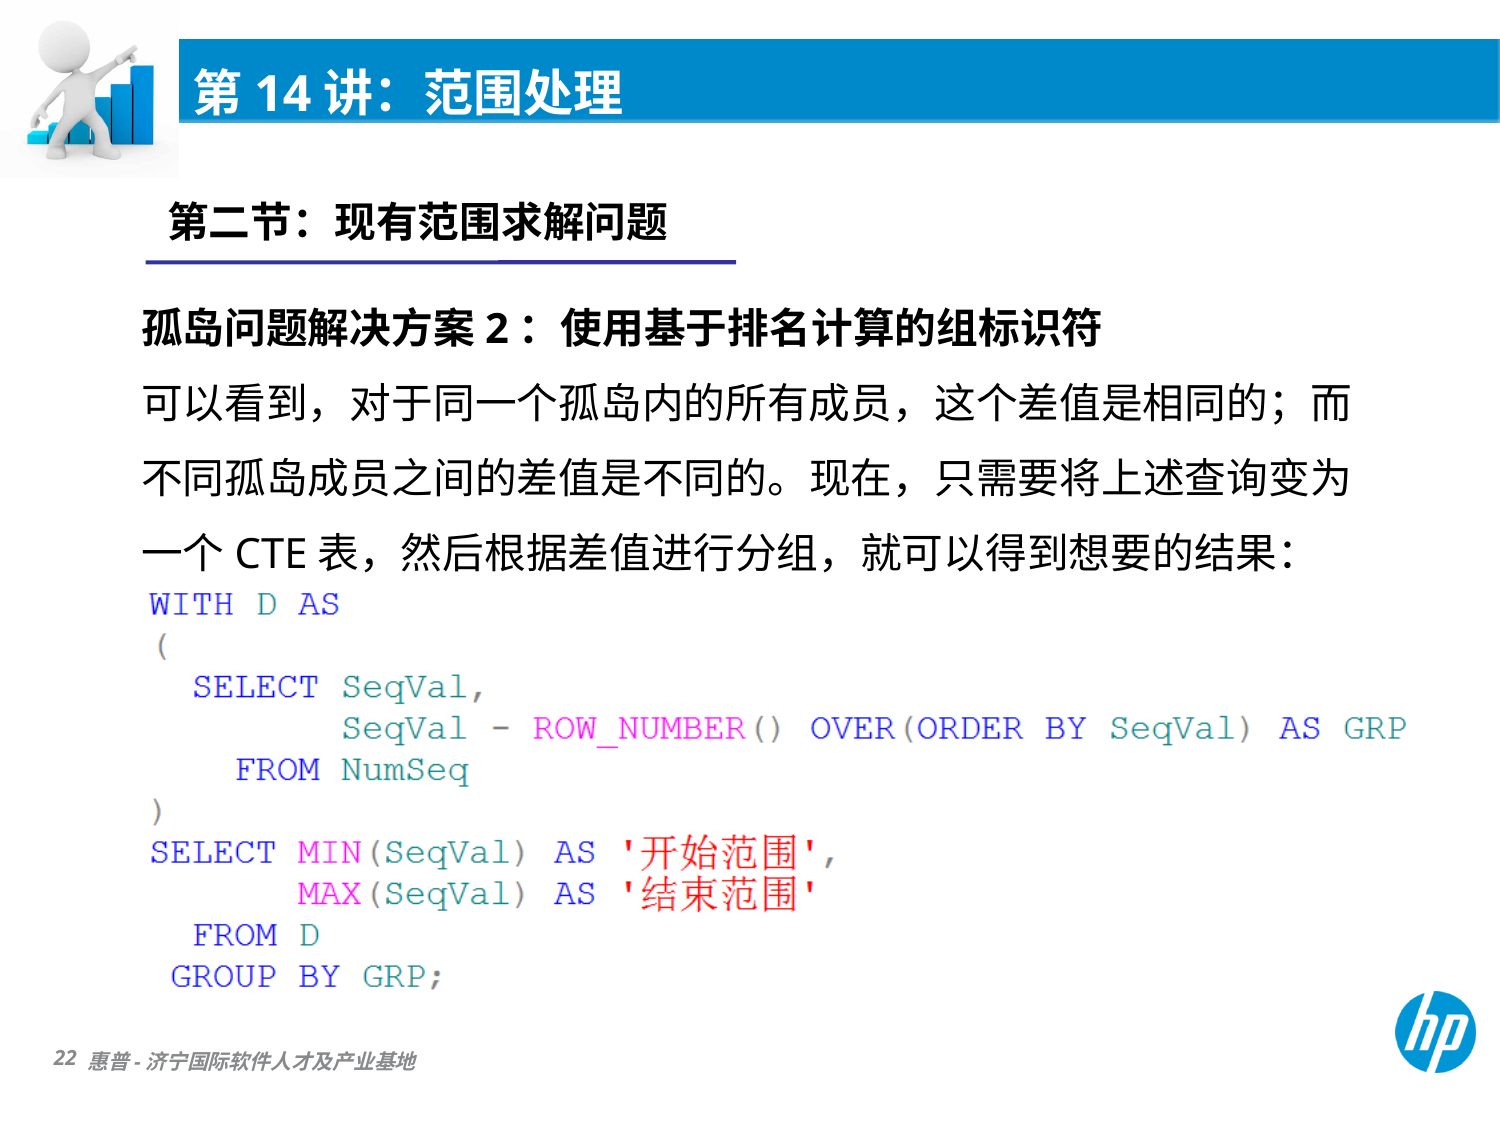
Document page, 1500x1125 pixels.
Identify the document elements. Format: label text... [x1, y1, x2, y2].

picture [477, 71, 519, 115]
picture [428, 100, 441, 114]
picture [575, 72, 591, 110]
picture [329, 71, 337, 79]
picture [0, 0, 1500, 179]
picture [284, 76, 310, 110]
picture [553, 69, 569, 105]
picture [1443, 991, 1476, 1022]
picture [1446, 1042, 1476, 1073]
picture [526, 69, 570, 115]
picture [1395, 1015, 1468, 1073]
picture [590, 71, 621, 113]
picture [340, 69, 371, 115]
picture [382, 103, 389, 111]
picture [444, 84, 471, 114]
text_box 第二节：现有范围求解问题 [167, 196, 714, 247]
picture [430, 83, 439, 90]
picture [325, 84, 340, 113]
text_box 孤岛问题解决方案2：使用基于排名计算的组标识符 可以看到，对于同一个孤岛内的所有成员，这个差值是相同的；而不同孤岛成员之间的差值是不同的。现在，只需要将上述查询变为一个CTE表，然后根据差值进行分组，就可以得到想要的结果： [126, 269, 1392, 585]
picture [382, 79, 389, 87]
picture [196, 69, 240, 115]
picture [427, 92, 436, 99]
picture [145, 584, 1438, 1050]
picture [426, 69, 470, 81]
picture [259, 76, 274, 110]
